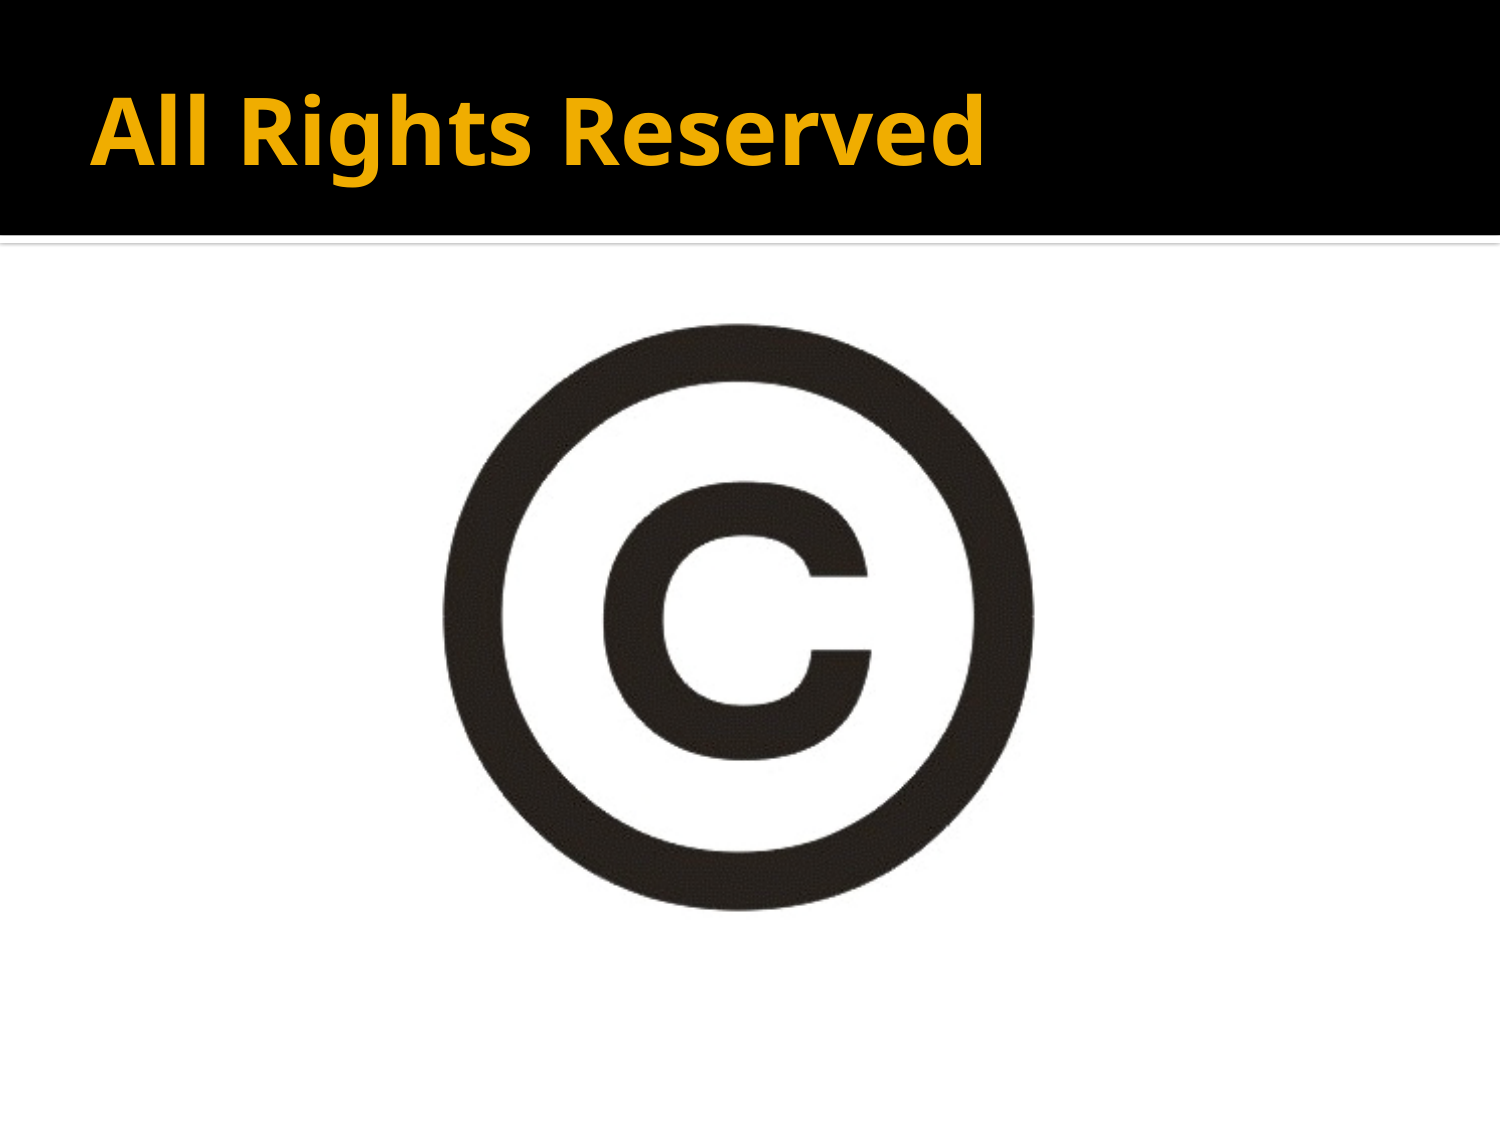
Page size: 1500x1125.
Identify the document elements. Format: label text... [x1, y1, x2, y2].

picture [437, 312, 1045, 920]
title All Rights Reserved [75, 25, 1425, 231]
